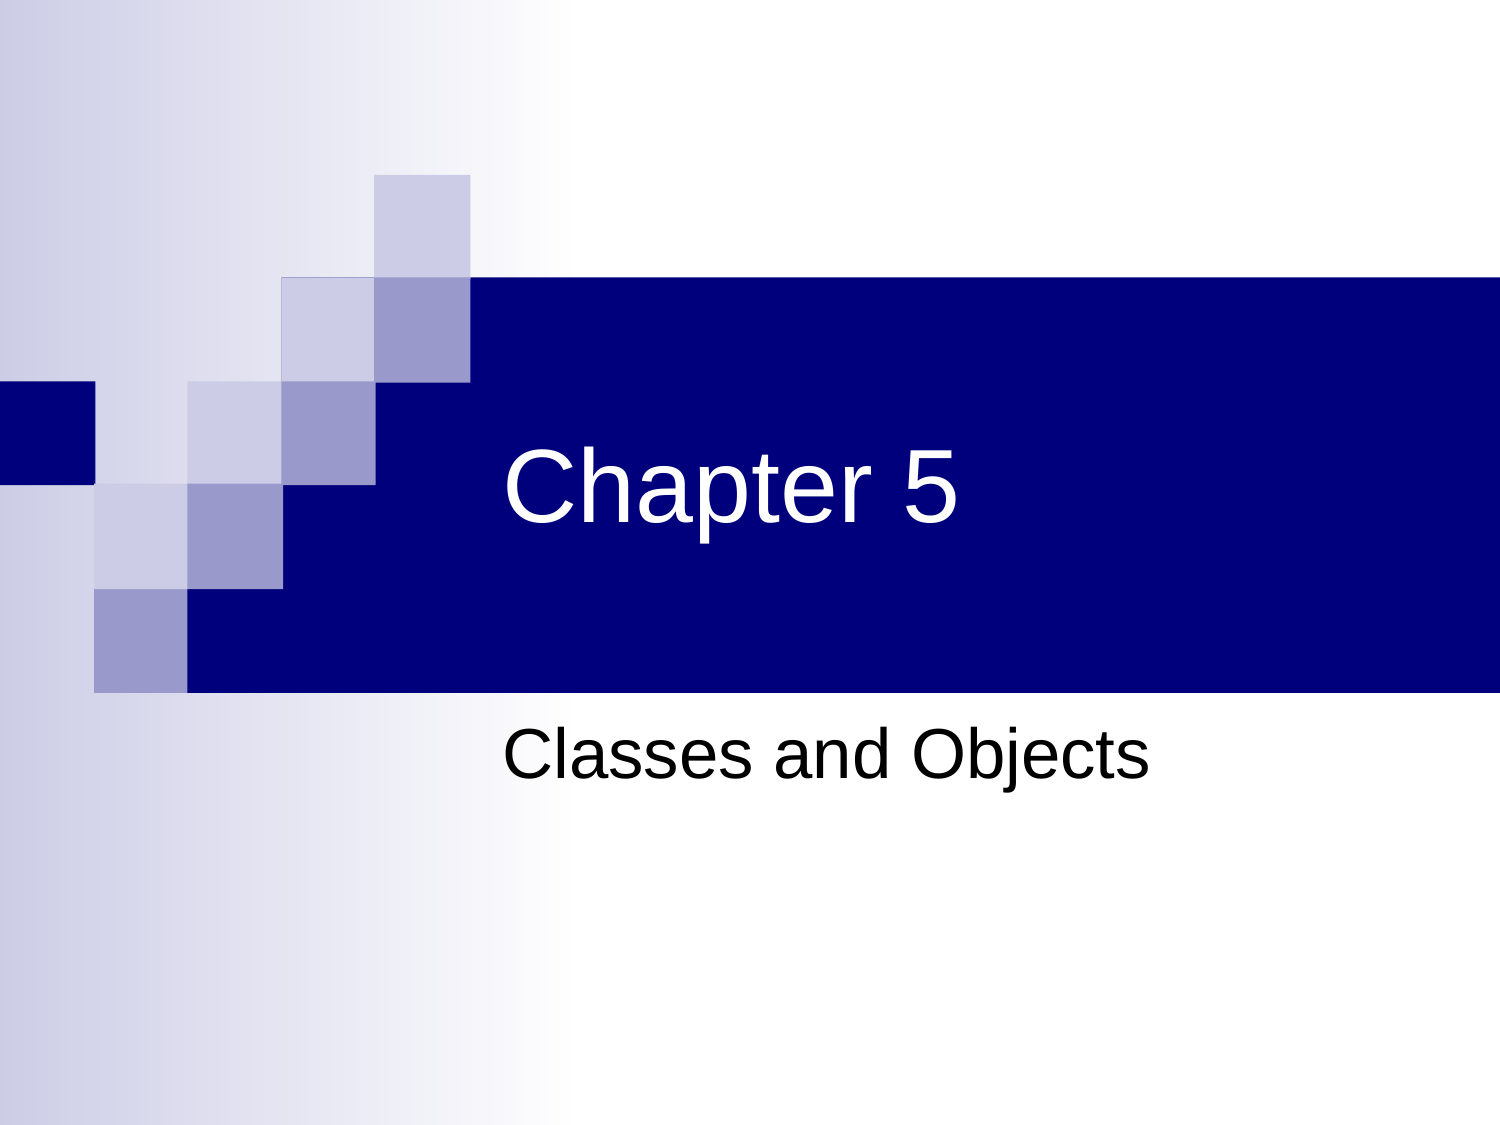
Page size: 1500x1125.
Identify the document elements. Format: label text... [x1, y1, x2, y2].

subtitle Classes and Objects [487, 699, 1476, 988]
title Chapter 5 [487, 299, 1476, 663]
